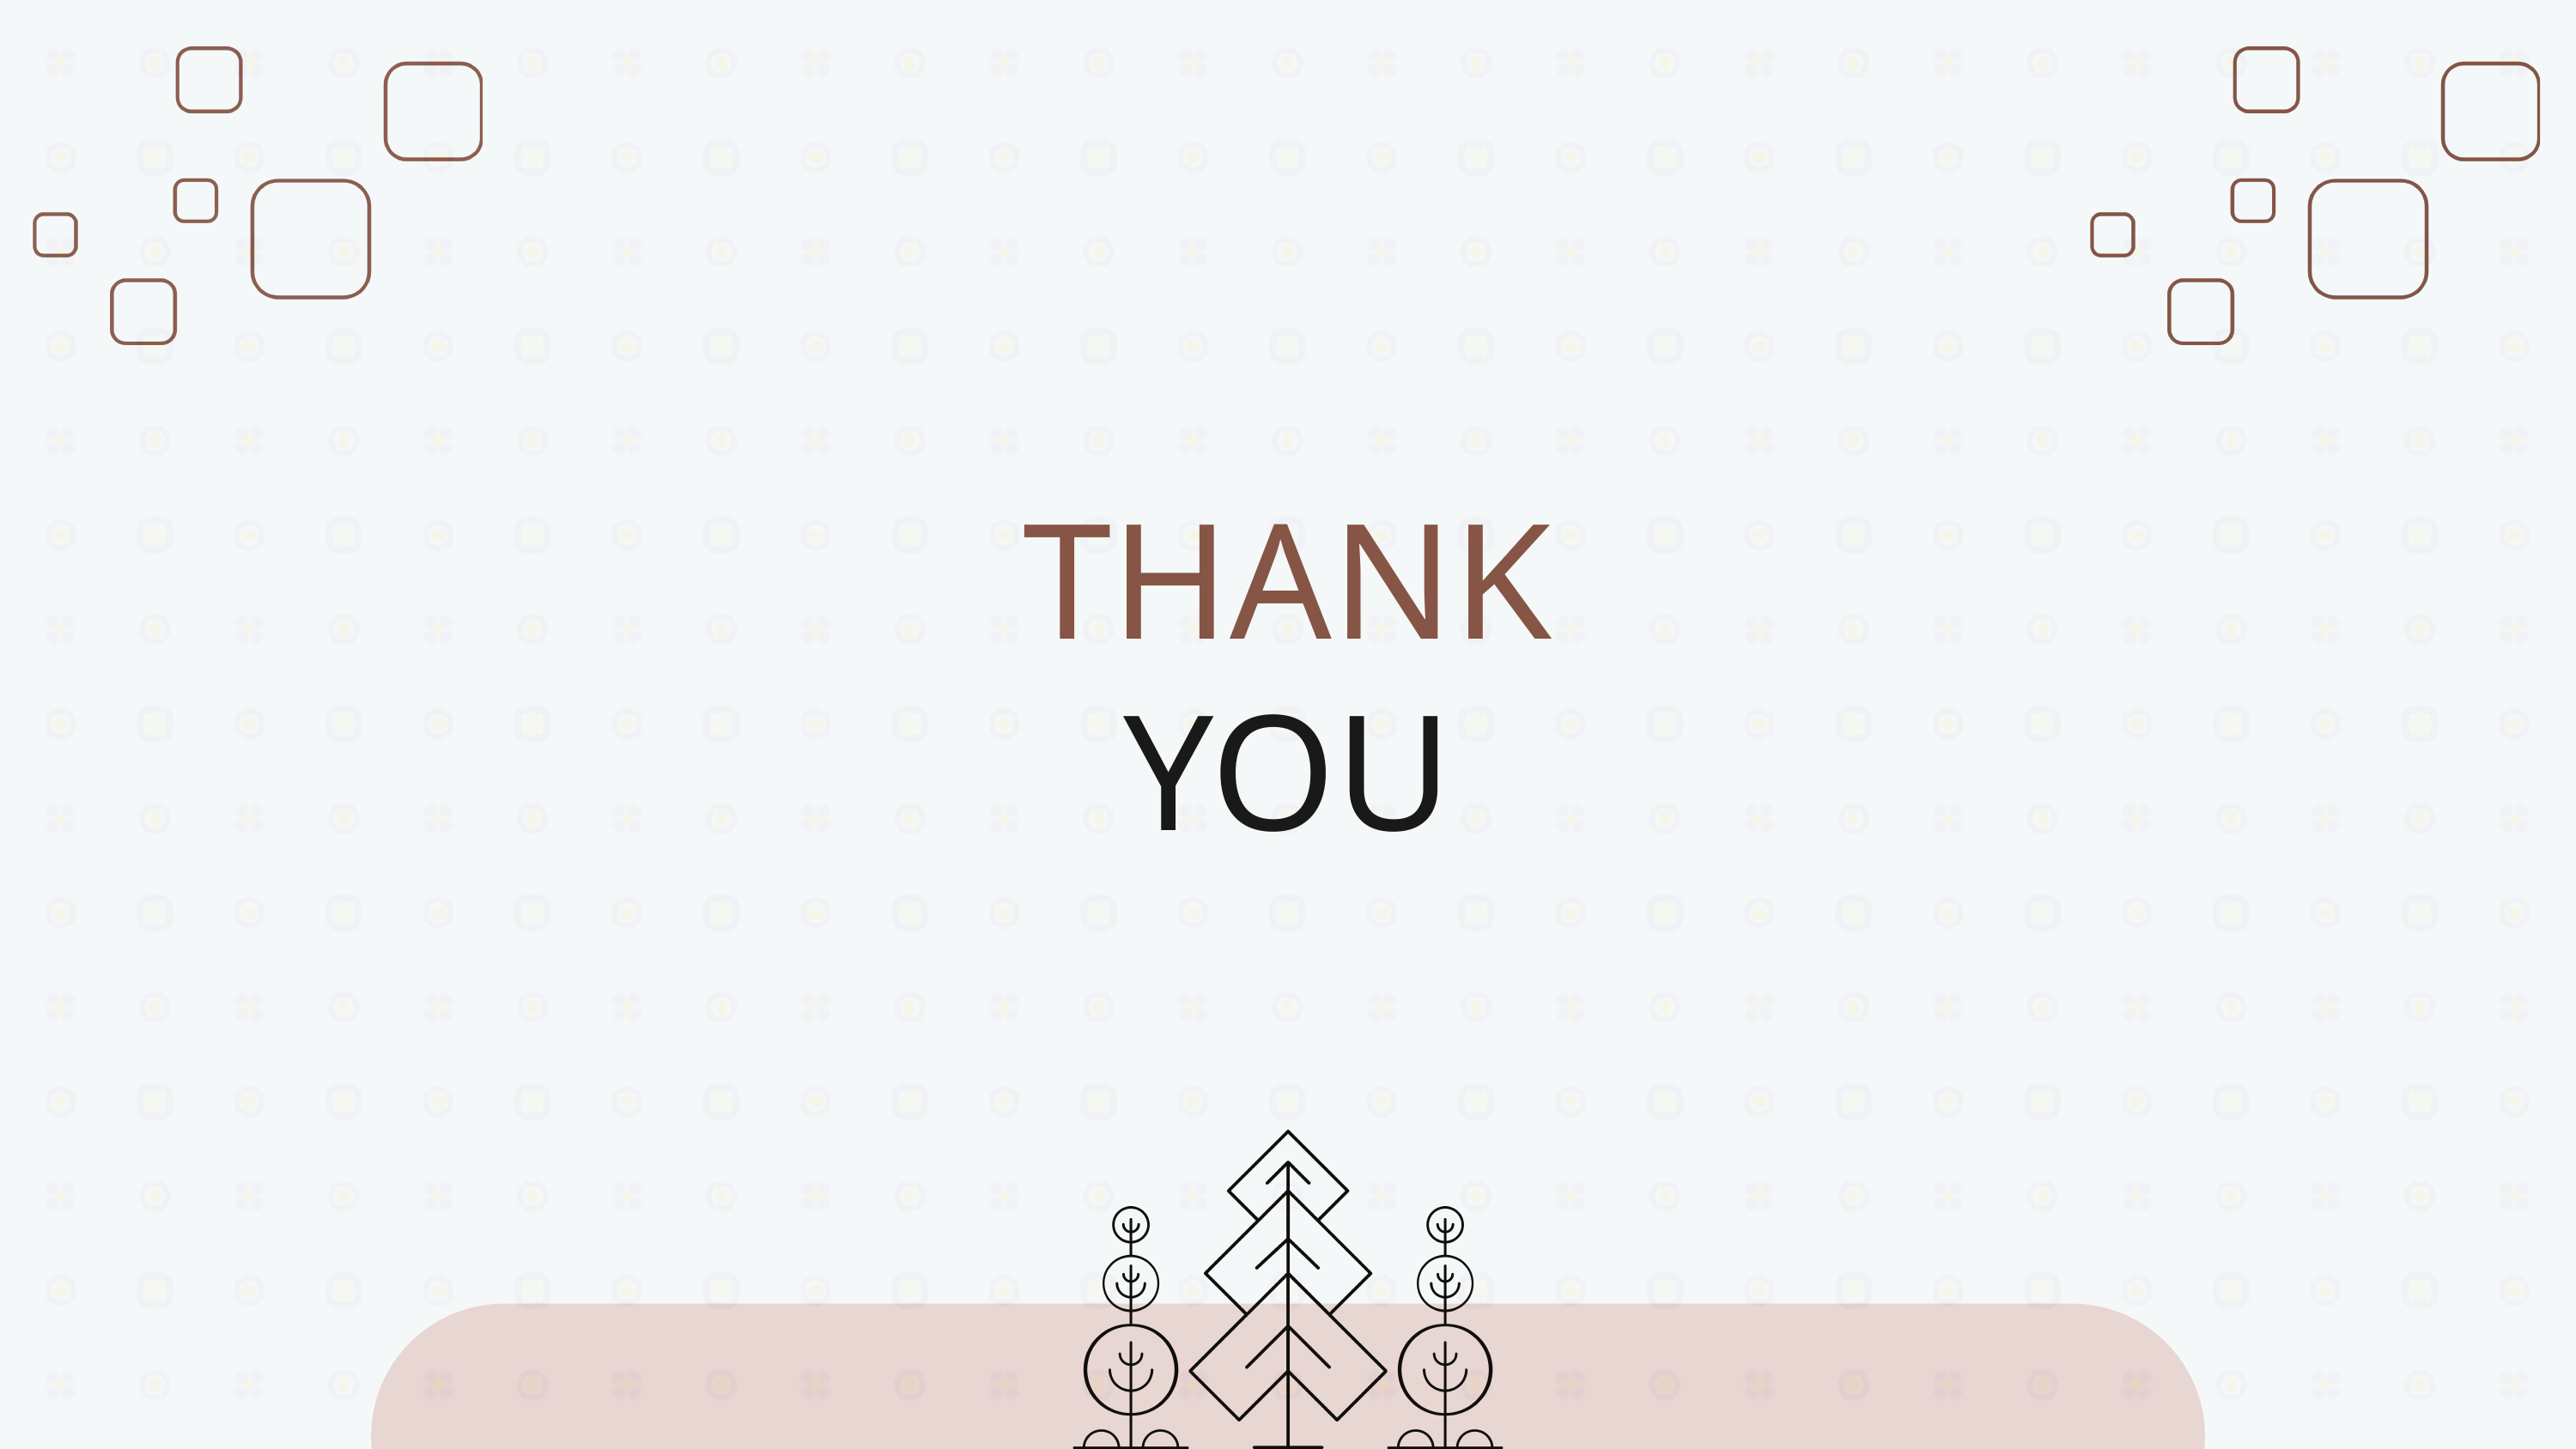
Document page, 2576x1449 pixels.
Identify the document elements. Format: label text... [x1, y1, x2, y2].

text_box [370, 1303, 2206, 1449]
text_box [1188, 1130, 1388, 1303]
text_box [2090, 46, 2541, 345]
text_box THANK [904, 447, 1672, 638]
text_box [1387, 1206, 1504, 1303]
text_box YOU [826, 638, 1750, 863]
text_box [0, 0, 2576, 1449]
text_box [1072, 1206, 1189, 1303]
